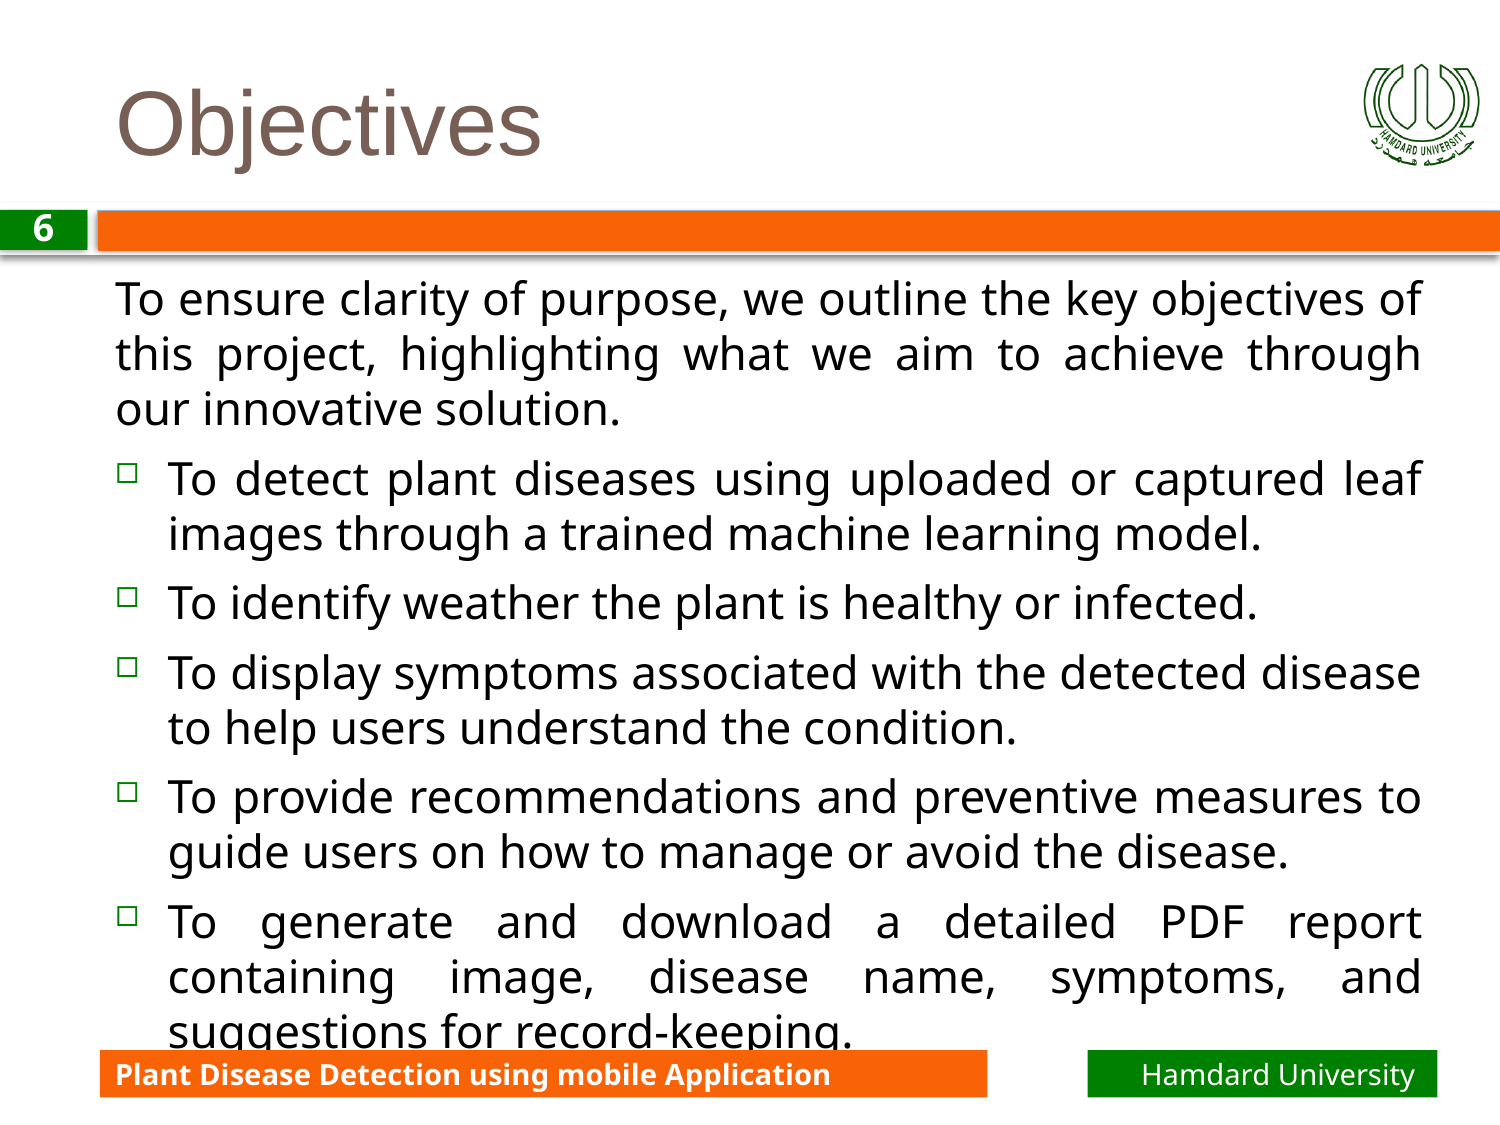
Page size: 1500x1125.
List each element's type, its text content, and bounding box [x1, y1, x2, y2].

footer Plant Disease Detection using mobile Application [99, 1050, 988, 1098]
slide_number Hamdard University [1087, 1050, 1438, 1098]
list To ensure clarity of purpose, we outline the key objectives of this project, highlighting what we aim to achieve through our innovative solution. To detect plant diseases using uploaded or captured leaf images through a trained machine learning model. To identify weather the plant is healthy or infected. To display symptoms associated with the detected disease to help users understand the condition. To provide recommendations and preventive measures to guide users on how to manage or avoid the disease. To generate and download a detailed PDF report containing image, disease name, symptoms, and suggestions for record-keeping. [100, 262, 1438, 1025]
slide_number 6 [0, 209, 88, 250]
title Objectives [100, 37, 1350, 200]
picture [1362, 62, 1483, 168]
